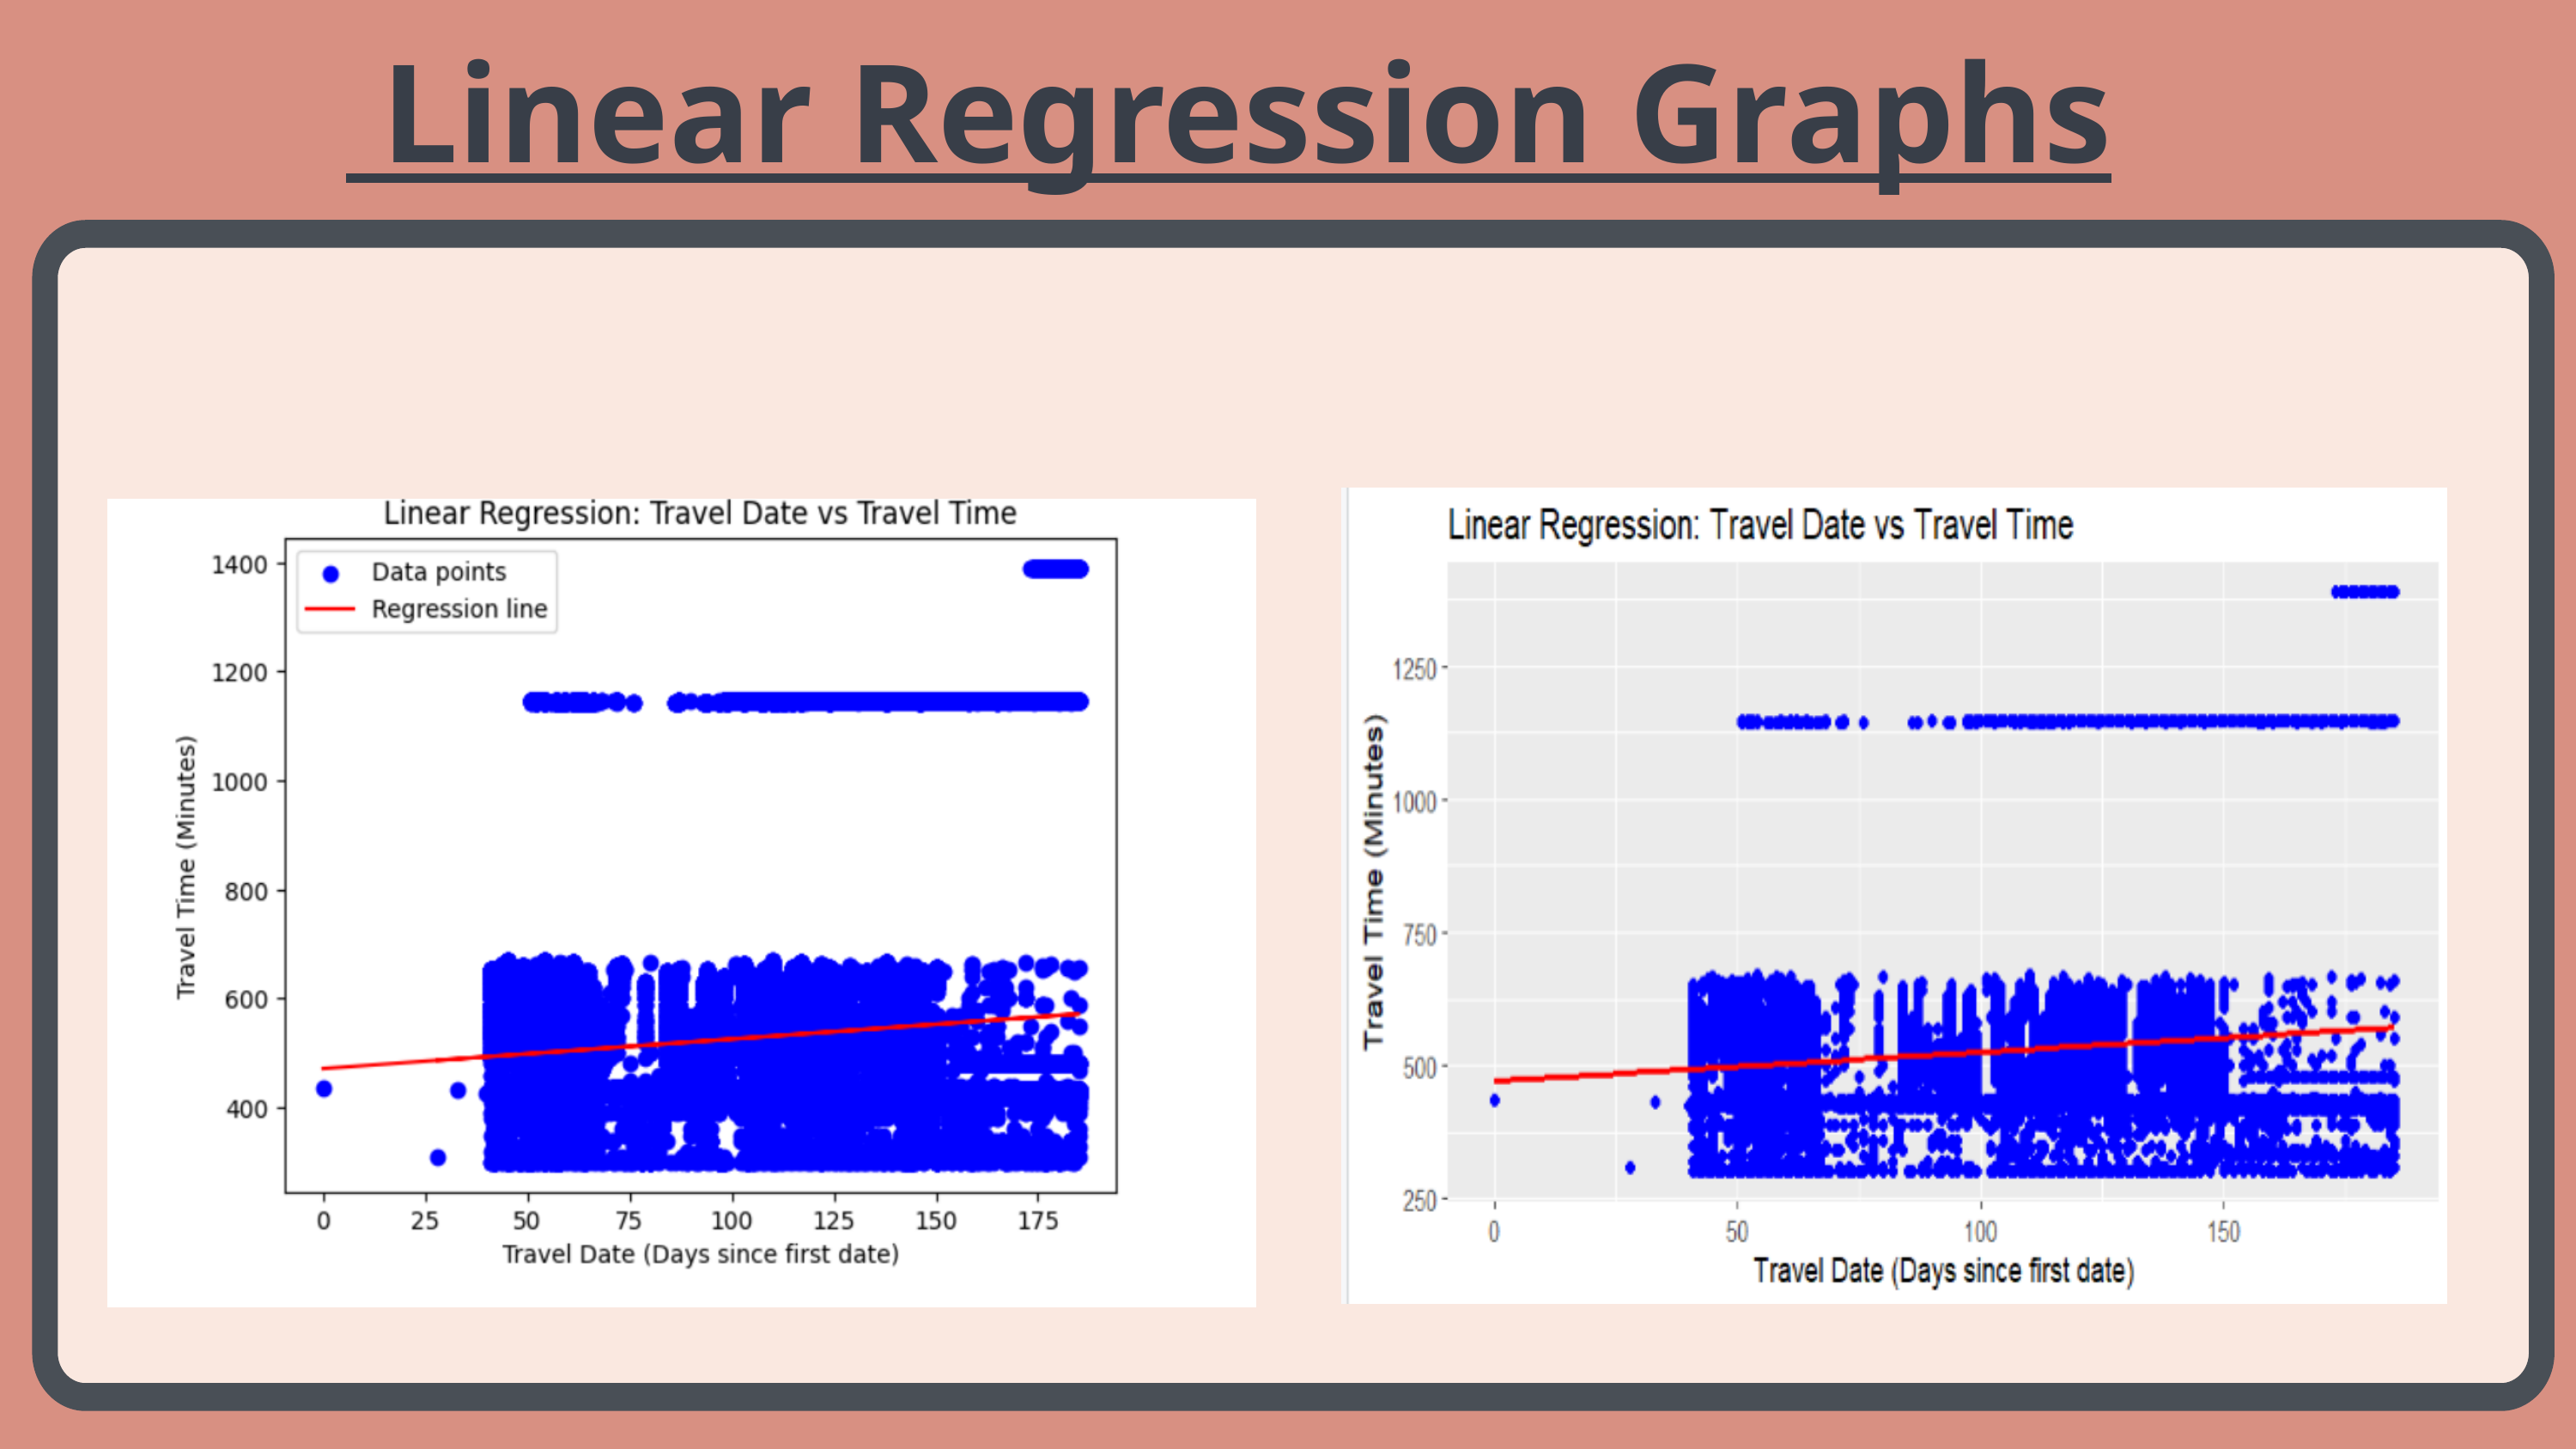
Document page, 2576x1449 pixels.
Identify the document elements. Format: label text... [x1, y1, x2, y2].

text_box Linear Regression Graphs [85, 0, 2372, 191]
picture [106, 499, 1256, 1307]
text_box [32, 219, 2555, 1411]
picture [1340, 488, 2448, 1305]
